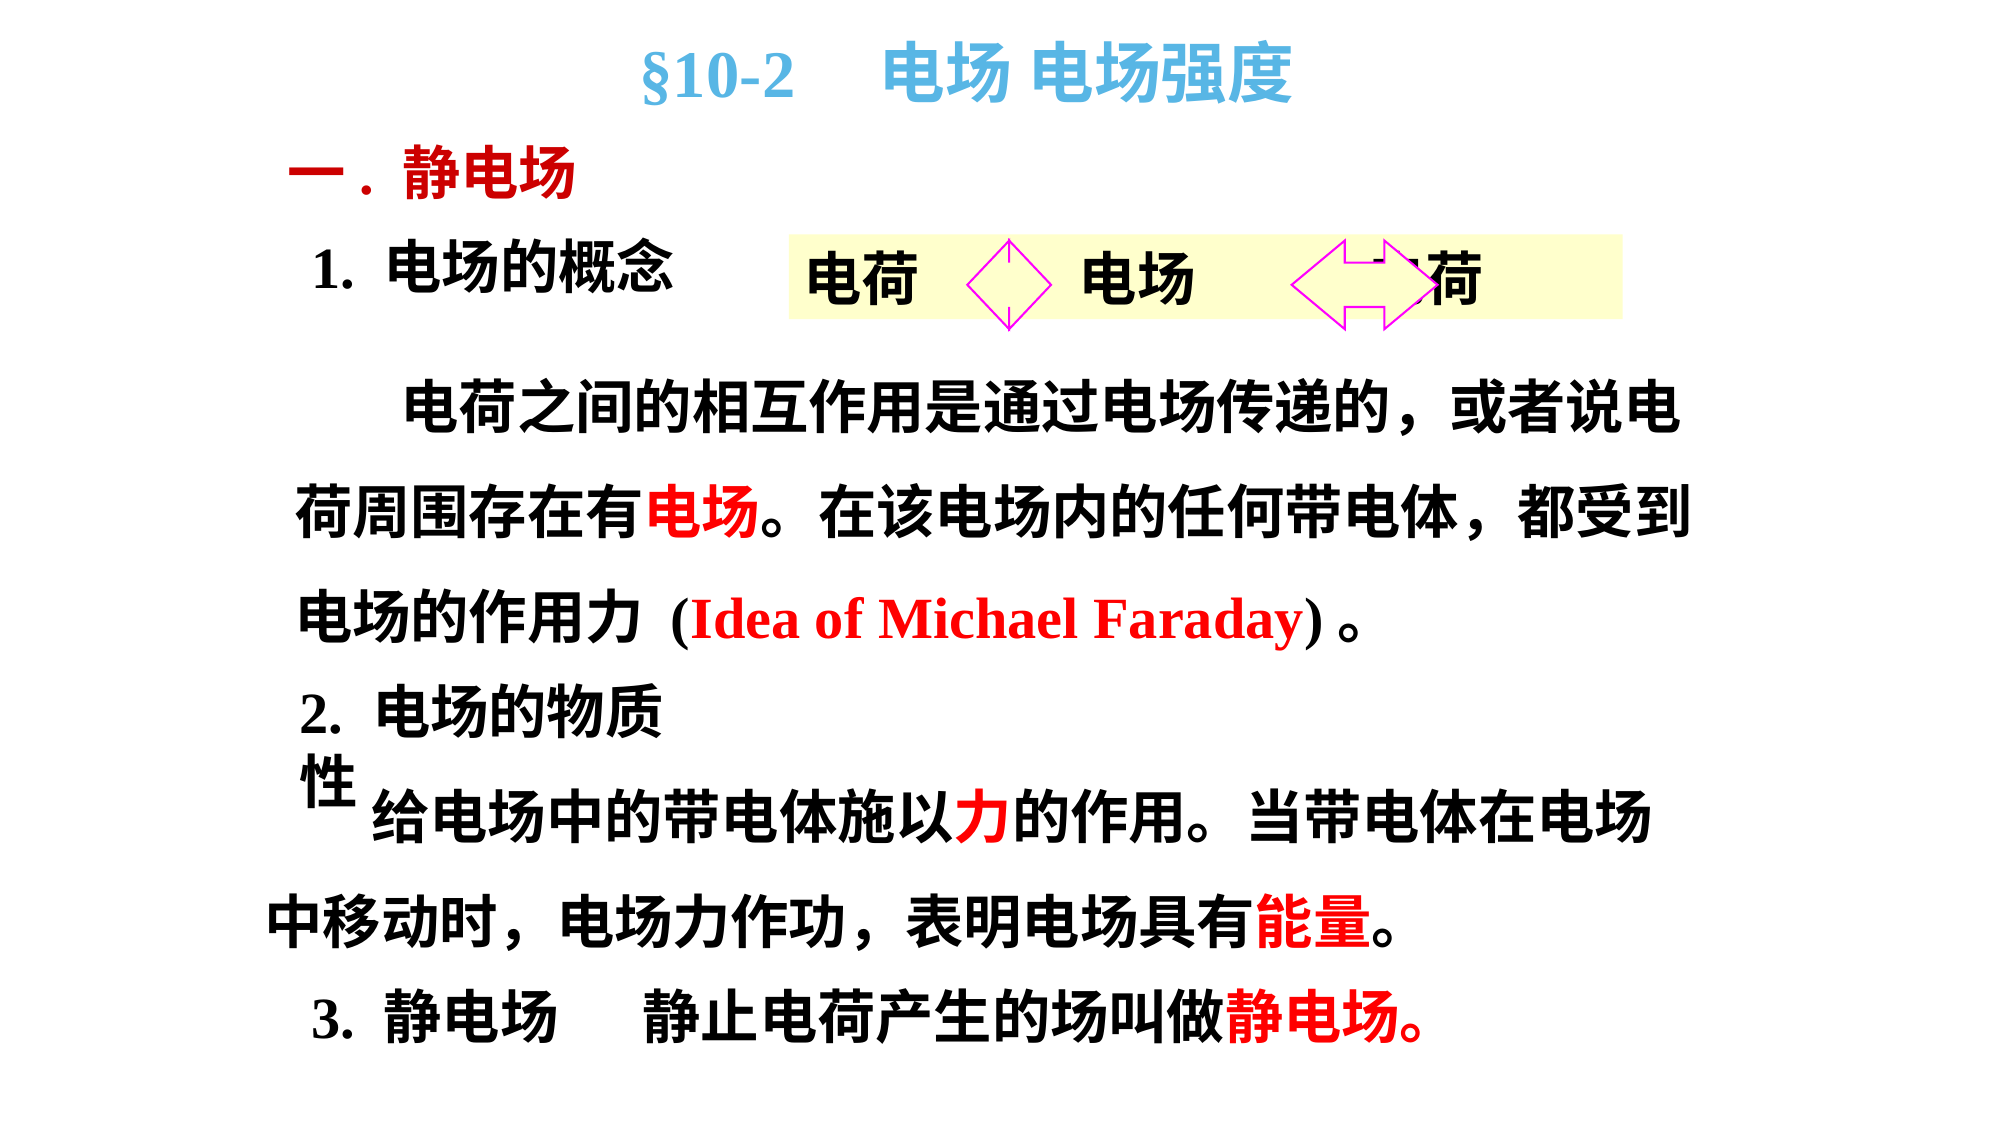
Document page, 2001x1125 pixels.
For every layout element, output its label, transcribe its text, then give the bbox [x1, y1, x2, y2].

text_box 给电场中的带电体施以力的作用。当带电体在电场中移动时，电场力作功，表明电场具有能量。 [249, 738, 1709, 963]
text_box 2. 电场的物质性 [285, 667, 734, 738]
text_box 1. 电场的概念 [296, 222, 699, 308]
text_box 电荷之间的相互作用是通过电场传递的，或者说电荷周围存在有电场。在该电场内的任何带电体，都受到电场的作用力 (Idea of Michael Faraday)。 [279, 328, 1750, 658]
text_box 静止电荷产生的场叫做静电场。 [627, 972, 1474, 1058]
text_box §10-2 电场 电场强度 [624, 23, 1387, 119]
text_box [788, 234, 1623, 330]
text_box 3. 静电场 [296, 972, 581, 1058]
text_box 一. 静电场 [272, 128, 592, 214]
